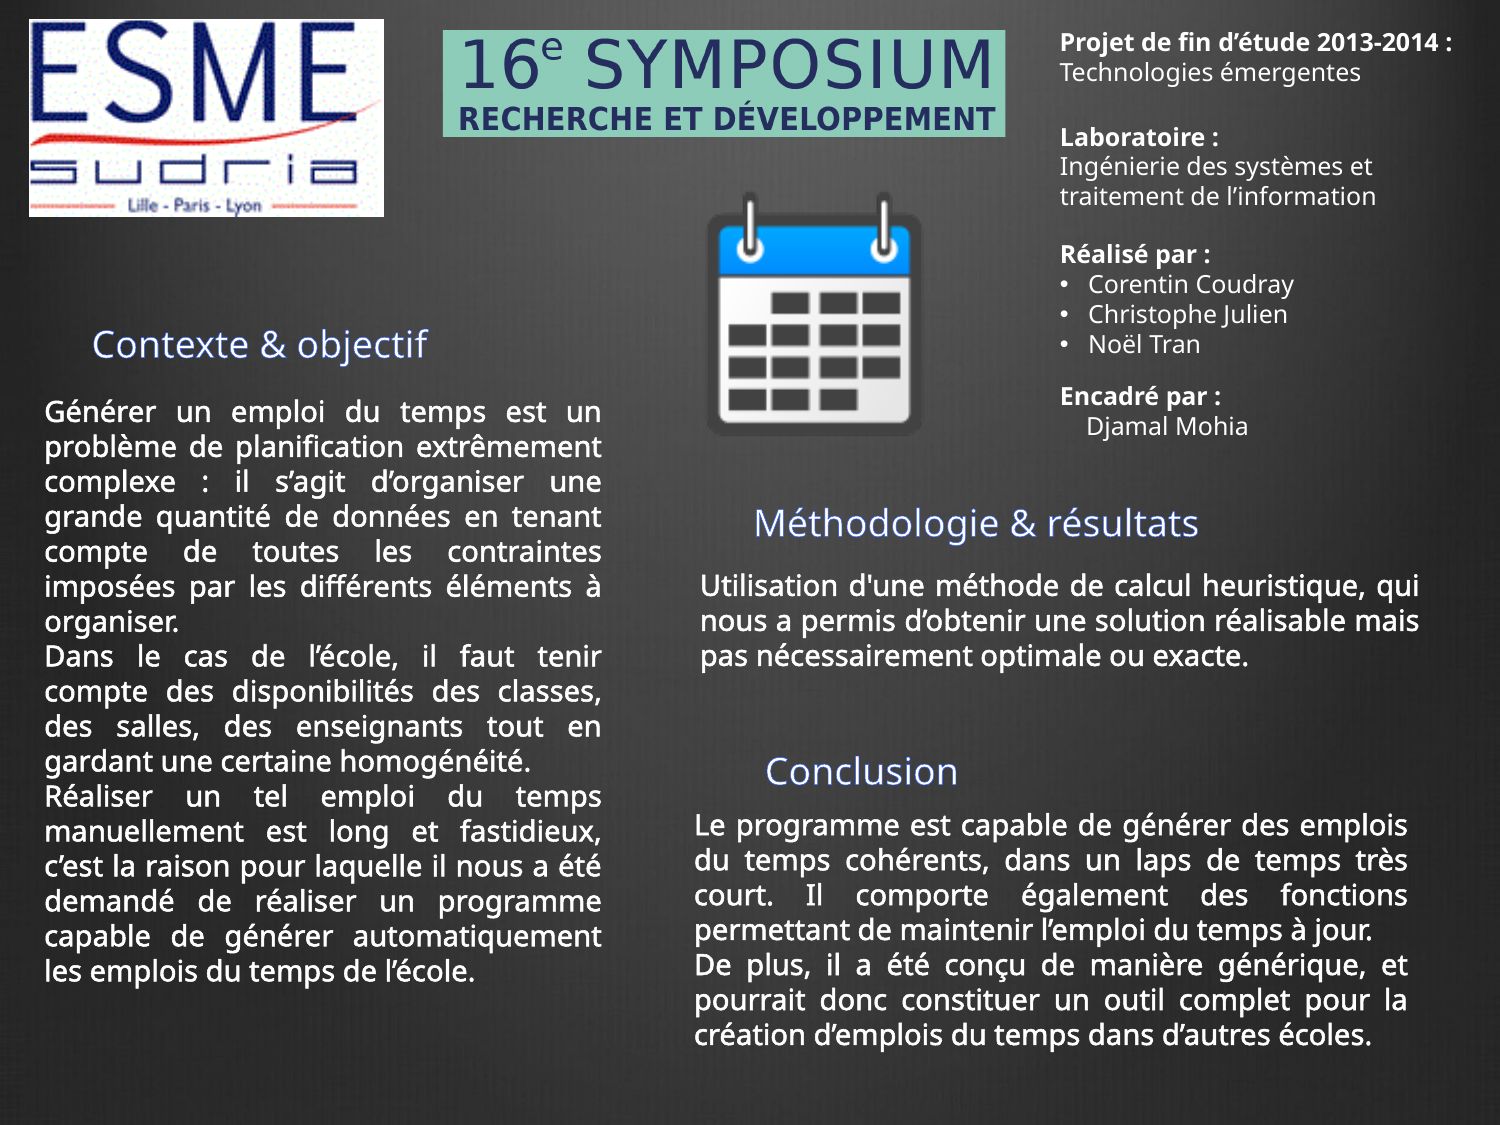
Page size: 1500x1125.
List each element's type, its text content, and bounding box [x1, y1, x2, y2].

text_box Le programme est capable de générer des emplois du temps cohérents, dans un laps de temps très court. Il comporte également des fonctions permettant de maintenir l’emploi du temps à jour. De plus, il a été conçu de manière générique, et pourrait donc constituer un outil complet pour la création d’emplois du temps dans d’autres écoles. [679, 798, 1424, 1059]
text_box Conclusion [750, 739, 1164, 800]
text_box Réalisé par : Corentin Coudray Christophe Julien Noël Tran [1045, 231, 1465, 367]
text_box Générer un emploi du temps est un problème de planification extrêmement complexe : il s’agit d’organiser une grande quantité de données en tenant compte de toutes les contraintes imposées par les différents éléments à organiser. Dans le cas de l’école, il faut tenir compte des disponibilités des classes, des salles, des enseignants tout en gardant une certaine homogénéité. Réaliser un tel emploi du temps manuellement est long et fastidieux, c’est la raison pour laquelle il nous a été demandé de réaliser un programme capable de générer automatiquement les emplois du temps de l’école. [29, 385, 617, 995]
text_box Laboratoire : Ingénierie des systèmes et traitement de l’information [1045, 113, 1465, 219]
text_box Projet de fin d’étude 2013-2014 : Technologies émergentes [1044, 19, 1500, 94]
text_box Méthodologie & résultats [738, 491, 1247, 552]
text_box Contexte & objectif [76, 312, 491, 373]
text_box Encadré par : Djamal Mohia [1045, 373, 1465, 449]
picture [442, 30, 1006, 137]
text_box Utilisation d'une méthode de calcul heuristique, qui nous a permis d’obtenir une solution réalisable mais pas nécessairement optimale ou exacte. [685, 559, 1435, 679]
picture [29, 19, 384, 218]
picture [677, 176, 951, 457]
